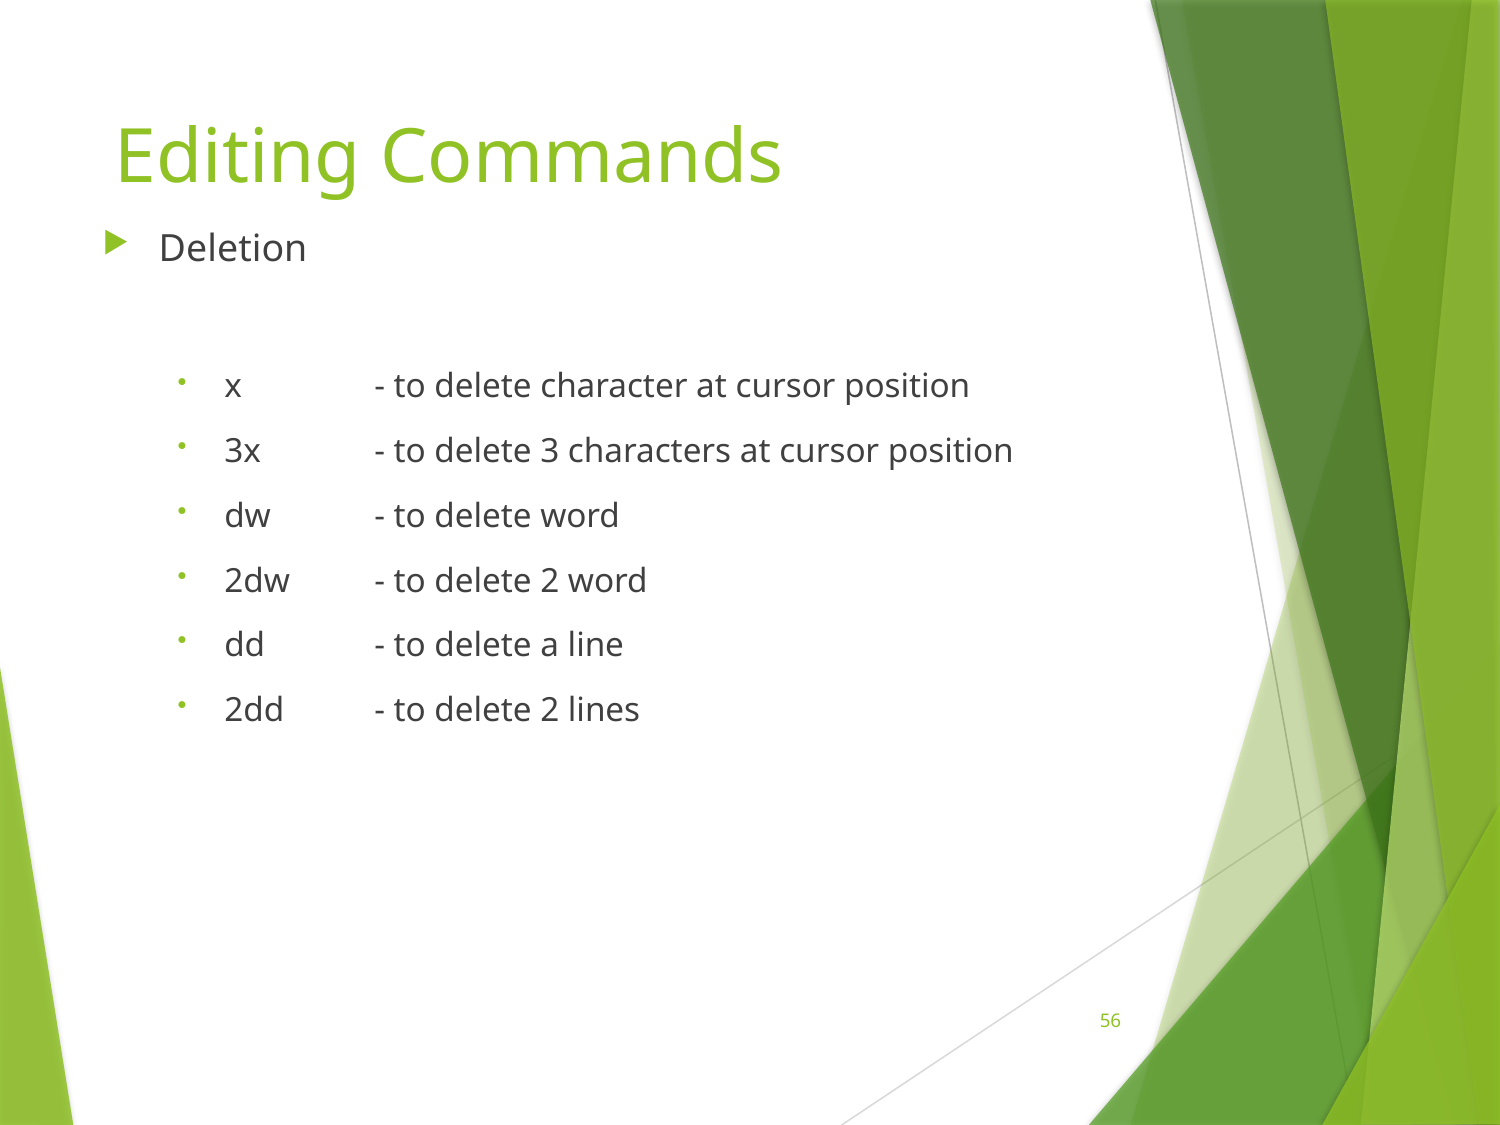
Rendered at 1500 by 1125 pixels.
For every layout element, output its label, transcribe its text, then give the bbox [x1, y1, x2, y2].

text_box [87, 49, 1400, 188]
slide_number 56 [1057, 991, 1142, 1051]
list Deletion x - to delete character at cursor position 3x - to delete 3 characters at cursor position dw - to delete word 2dw - to delete 2 word dd - to delete a line 2dd - to delete 2 lines [87, 212, 1413, 1025]
title Editing Commands [99, 188, 1142, 212]
slide_number [886, 991, 999, 1051]
